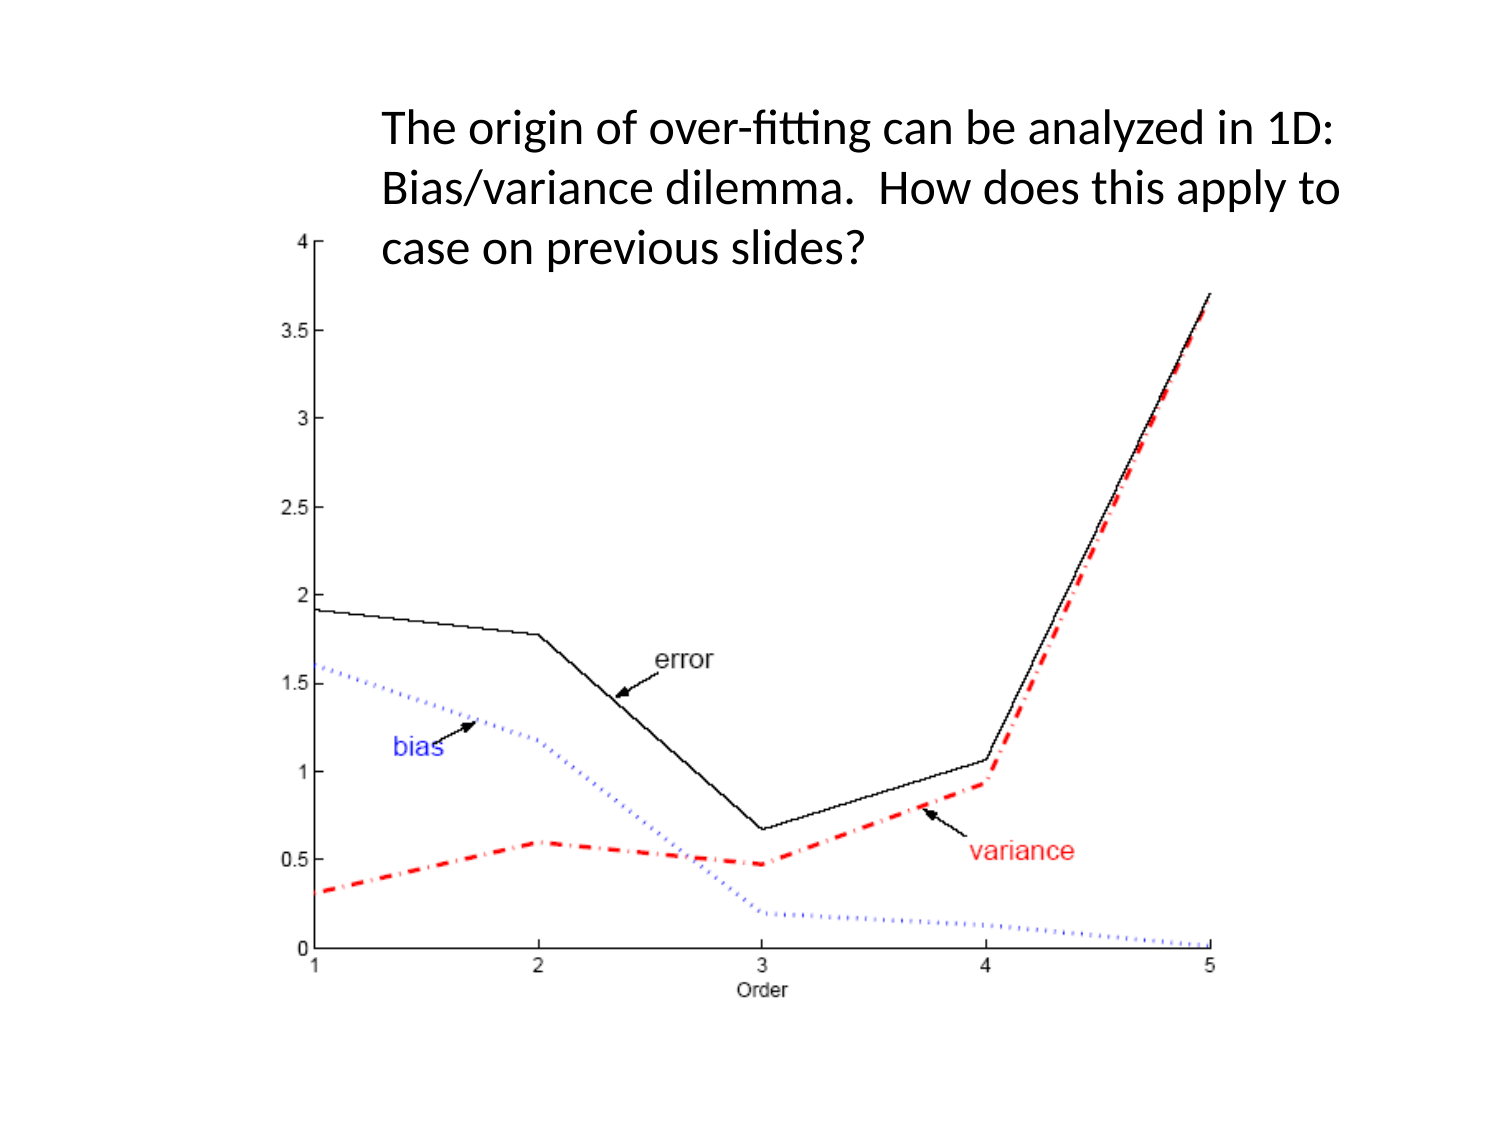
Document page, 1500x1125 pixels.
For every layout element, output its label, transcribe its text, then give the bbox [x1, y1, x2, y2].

text_box The origin of over-fitting can be analyzed in 1D: Bias/variance dilemma. How does this apply to case on previous slides? [366, 87, 1368, 283]
picture [276, 224, 1226, 1004]
